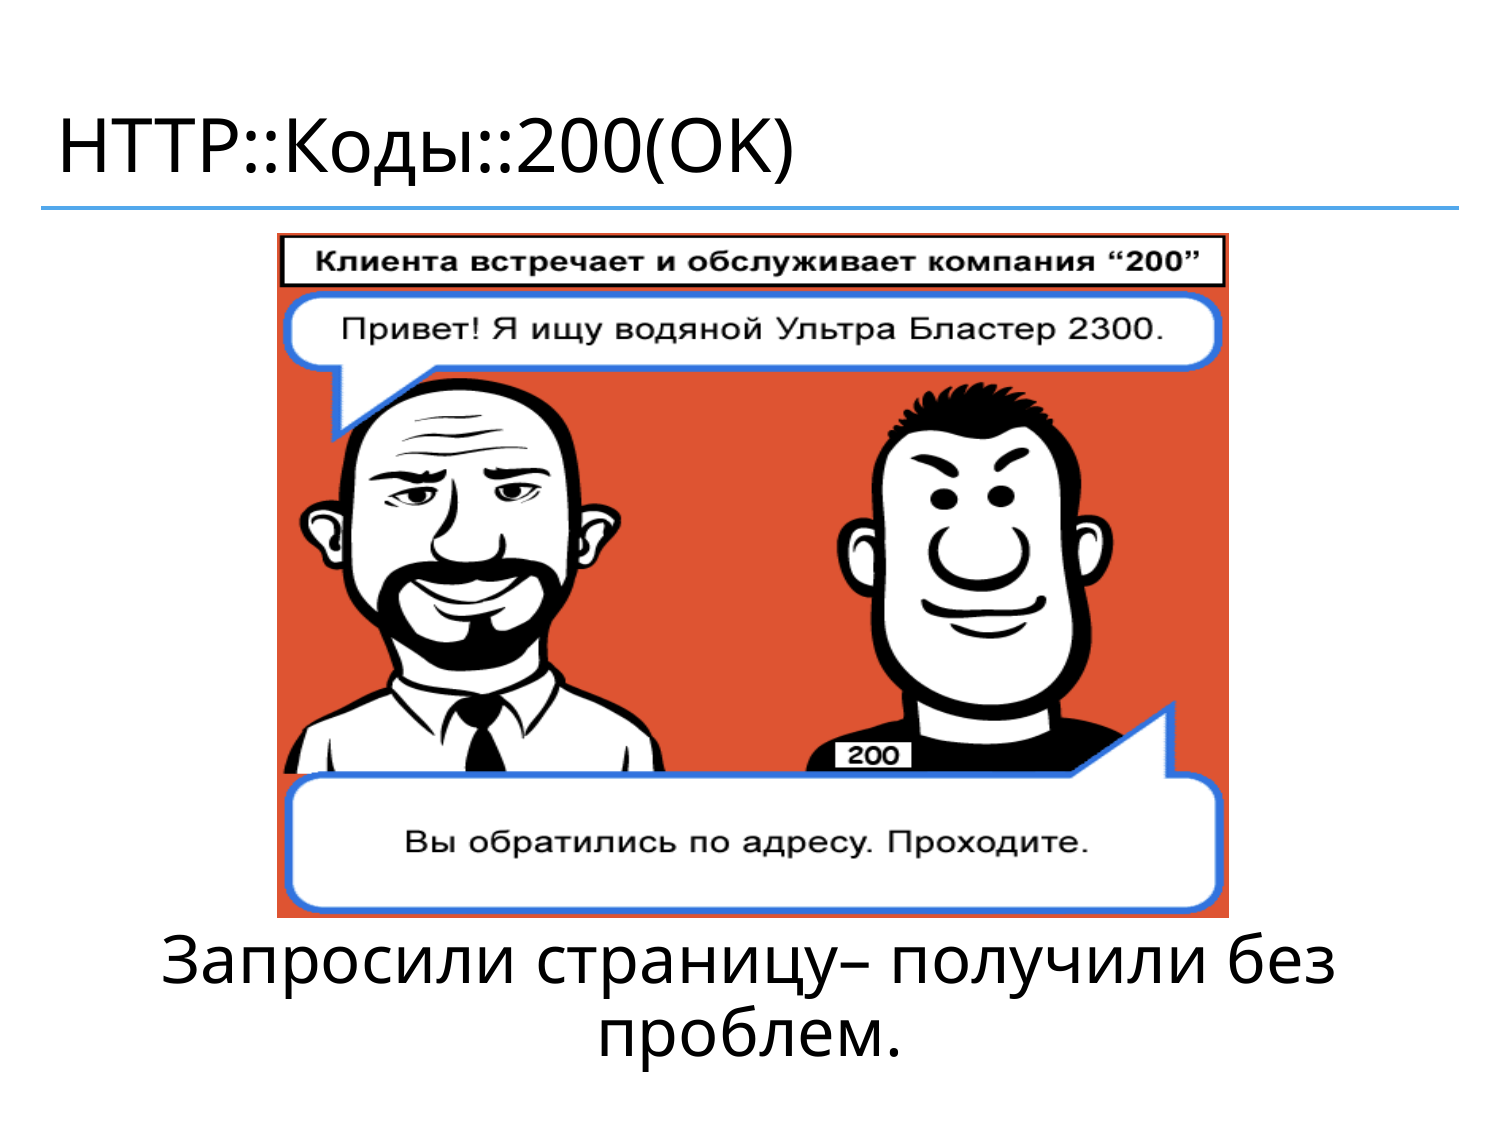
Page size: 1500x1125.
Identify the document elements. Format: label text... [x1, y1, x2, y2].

text_box HTTP::Коды::200(OK) [41, 89, 1459, 195]
text_box Запросили страницу– получили без проблем. [41, 917, 1459, 1079]
picture [277, 233, 1229, 918]
